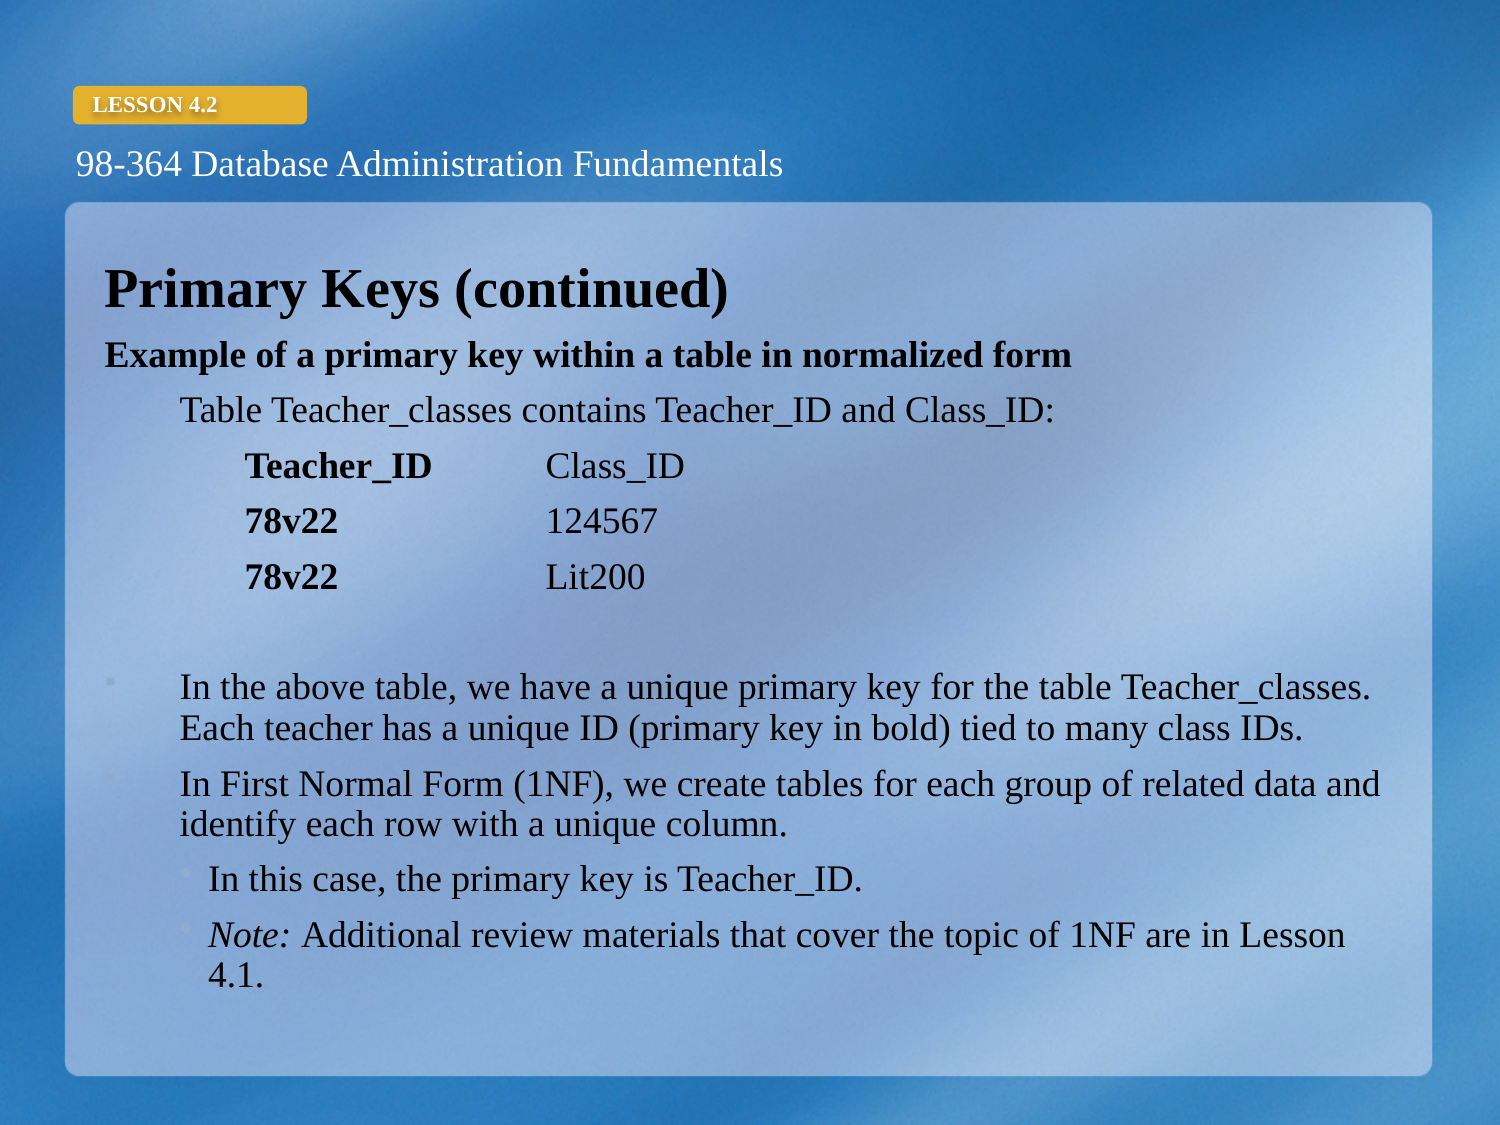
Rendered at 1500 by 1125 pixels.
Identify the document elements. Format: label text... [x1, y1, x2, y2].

picture [0, 0, 1500, 1125]
list Primary Keys (continued) Example of a primary key within a table in normalized form Table Teacher_classes contains Teacher_ID and Class_ID: Teacher_ID Class_ID 78v22 124567 78v22 Lit200 In the above table, we have a unique primary key for the table Teacher_classes. Each teacher has a unique ID (primary key in bold) tied to many class IDs. In First Normal Form (1NF), we create tables for each group of related data and identify each row with a unique column. In this case, the primary key is Teacher_ID. Note: Additional review materials that cover the topic of 1NF are in Lesson 4.1. [89, 251, 1401, 1041]
